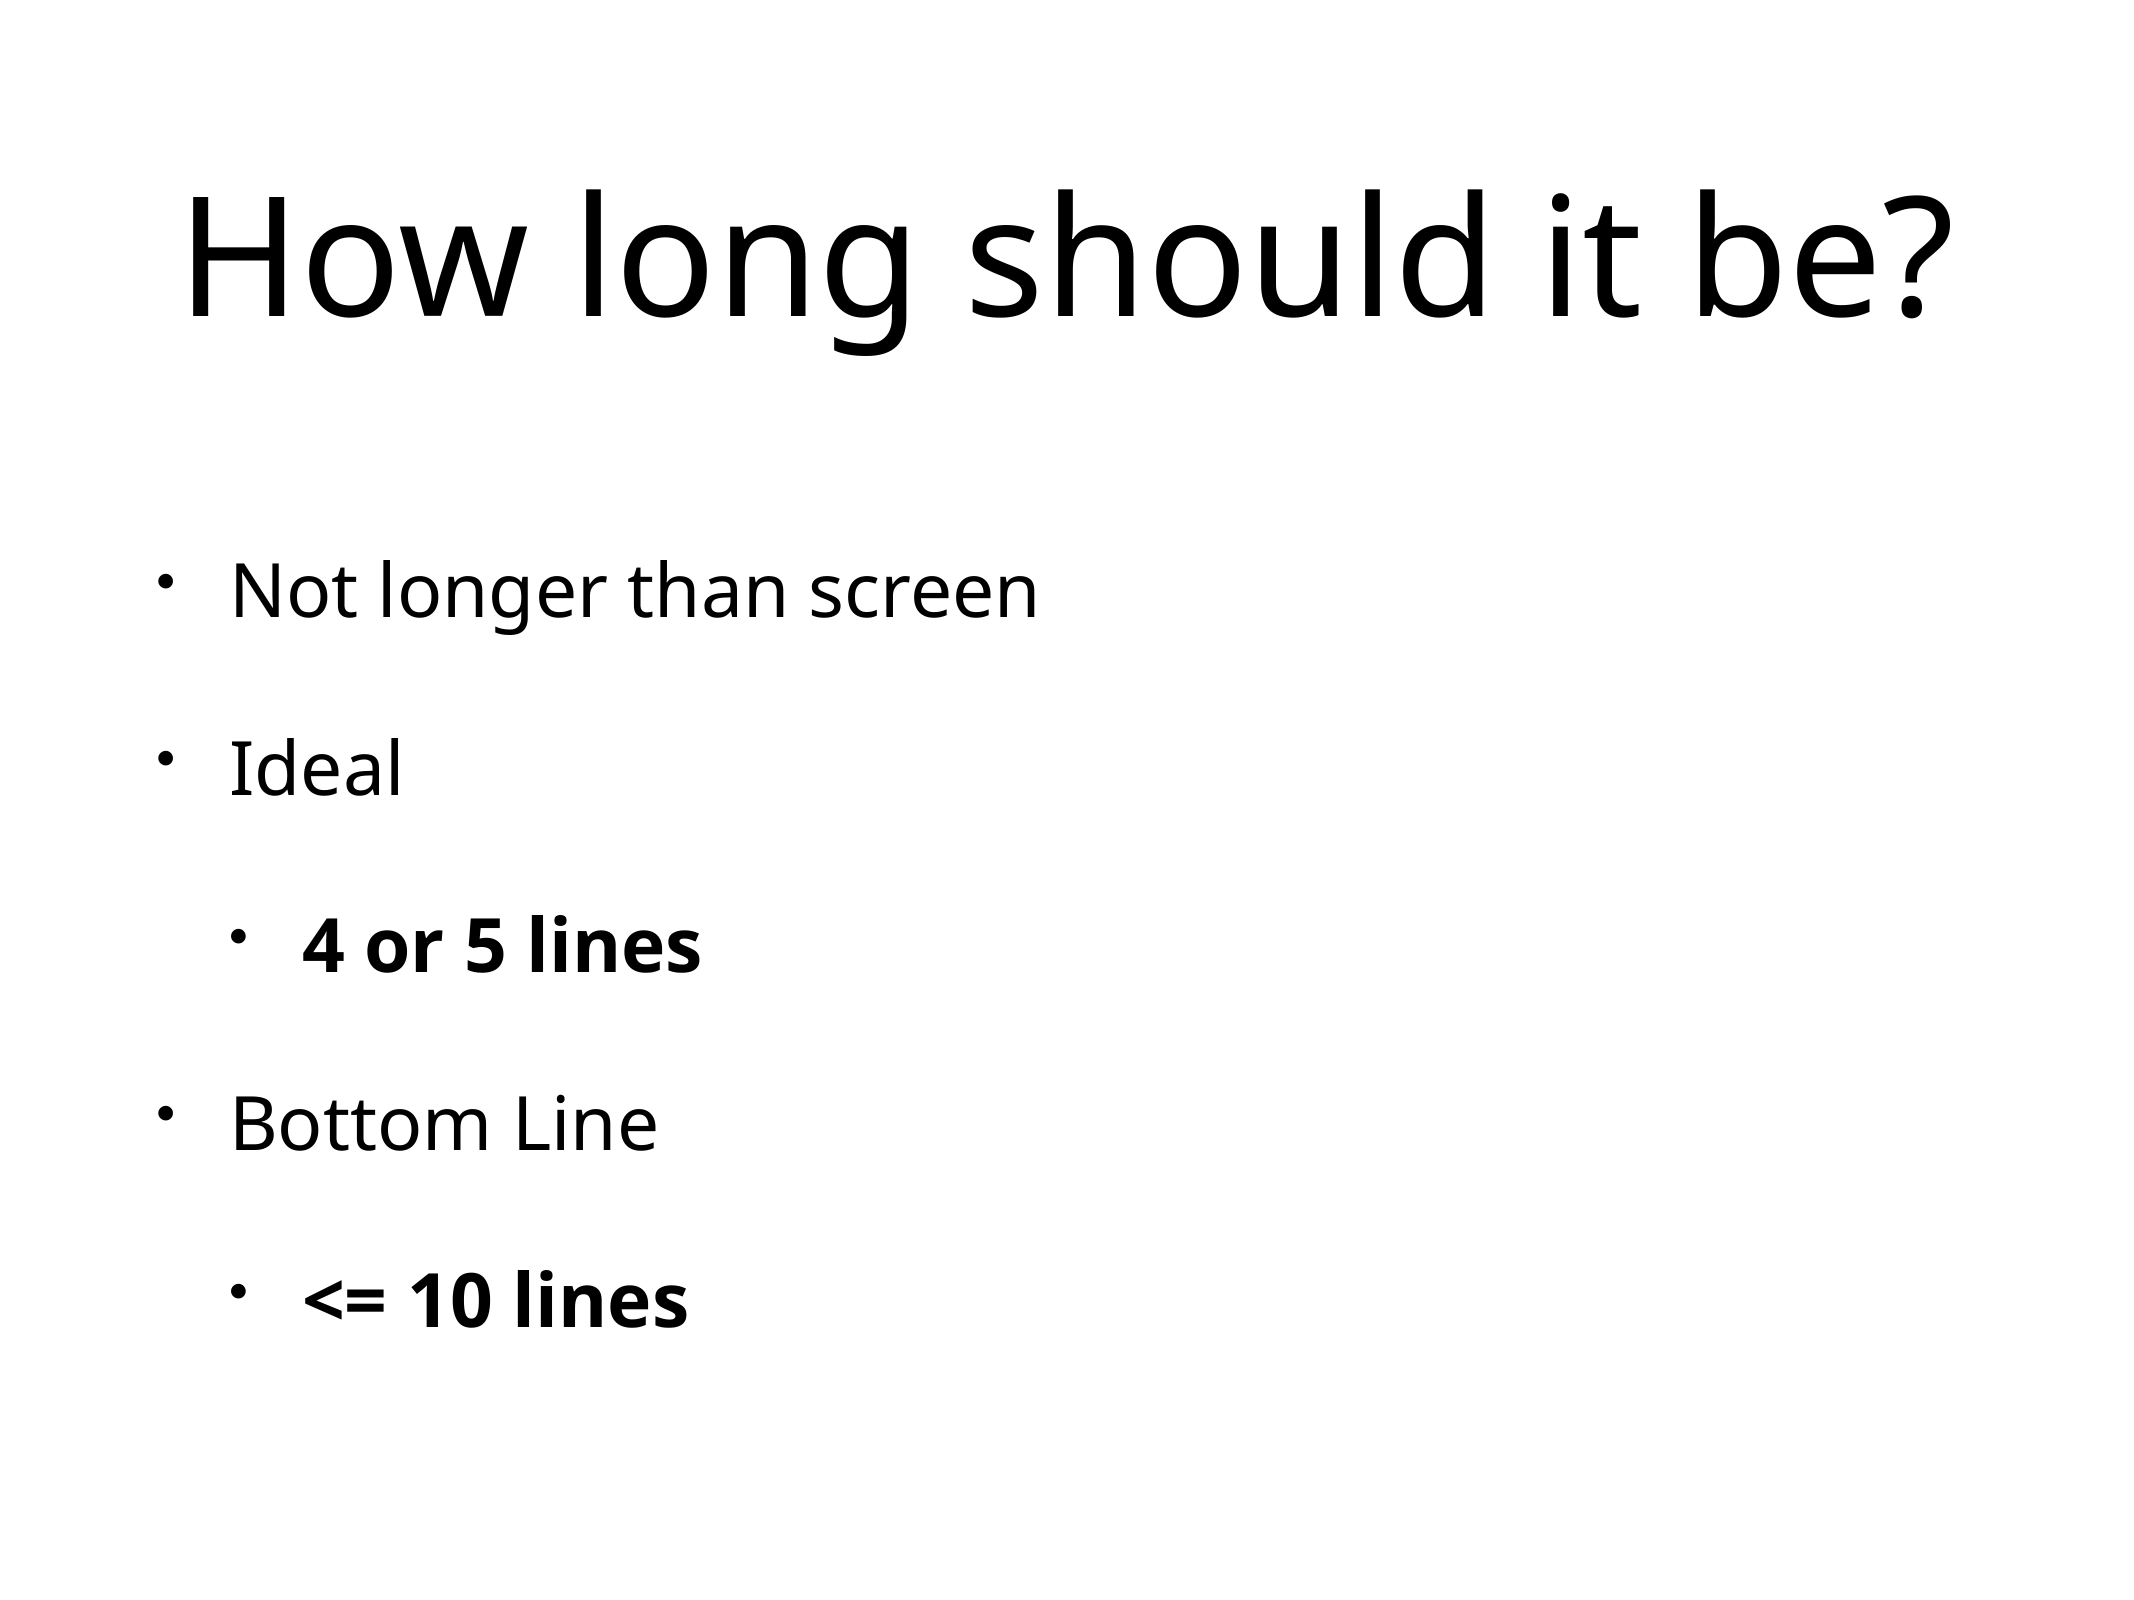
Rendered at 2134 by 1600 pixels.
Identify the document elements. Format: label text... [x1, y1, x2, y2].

list Not longer than screen Ideal 4 or 5 lines Bottom Line <= 10 lines [155, 426, 1978, 1459]
title How long should it be? [155, 72, 1978, 426]
